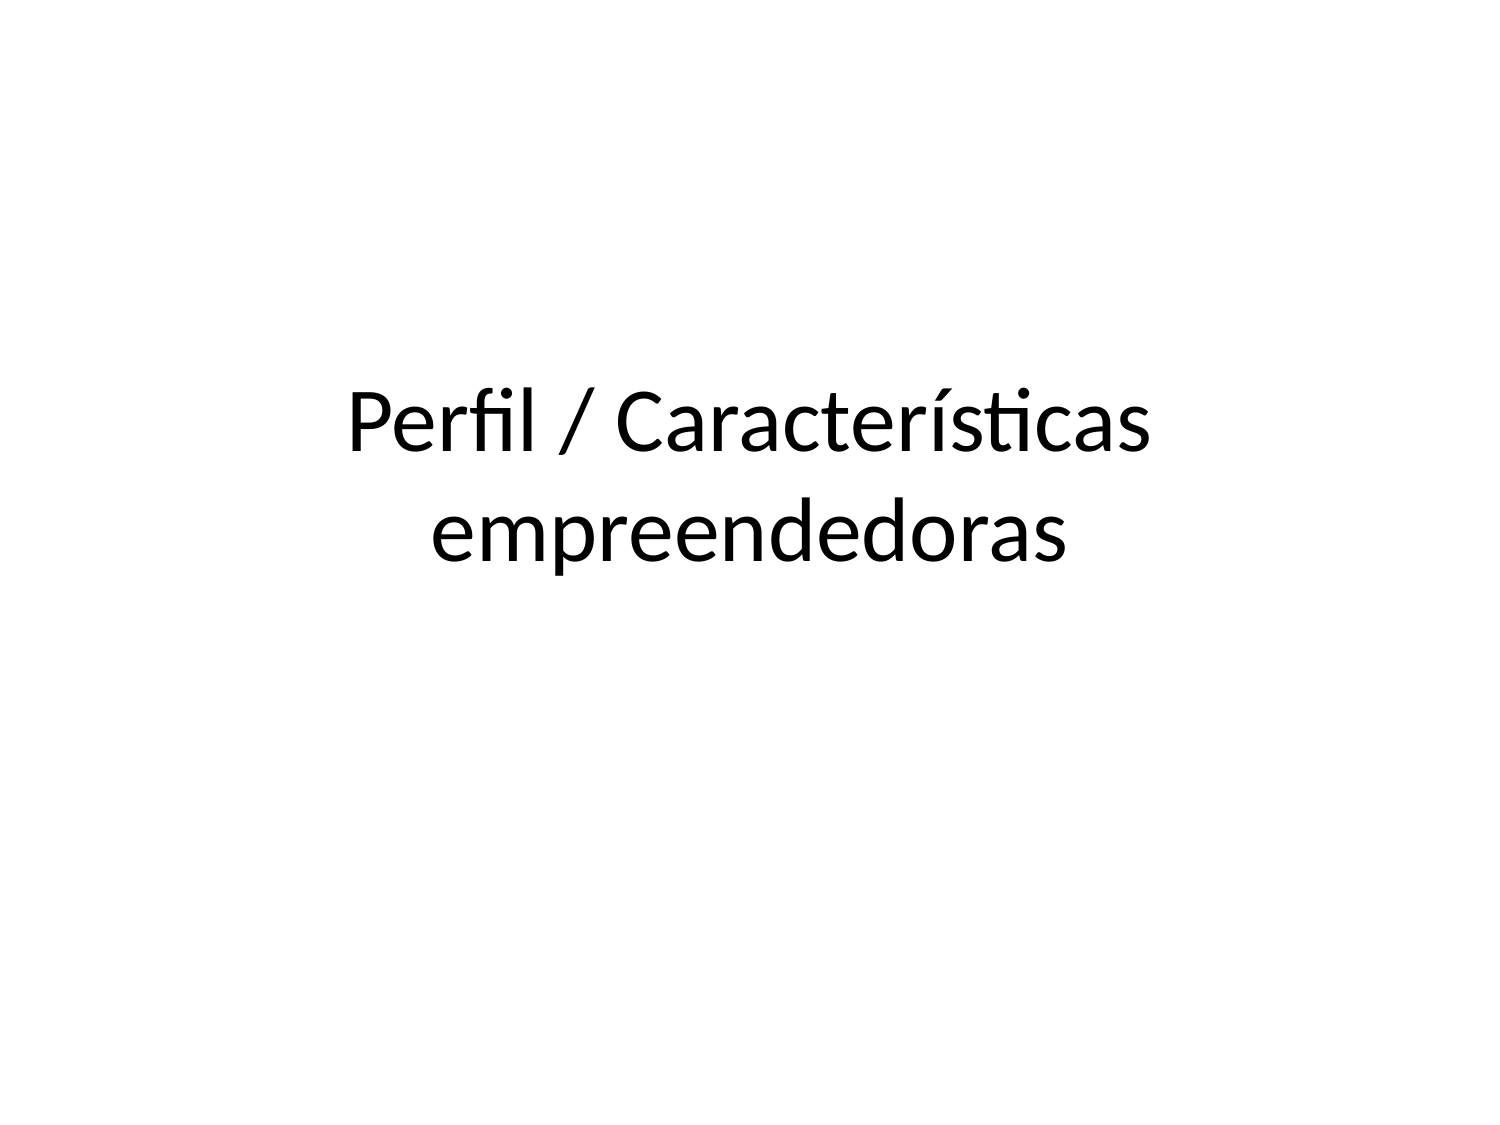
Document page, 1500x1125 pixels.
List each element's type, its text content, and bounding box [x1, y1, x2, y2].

title Perfil / Características empreendedoras [112, 349, 1388, 591]
